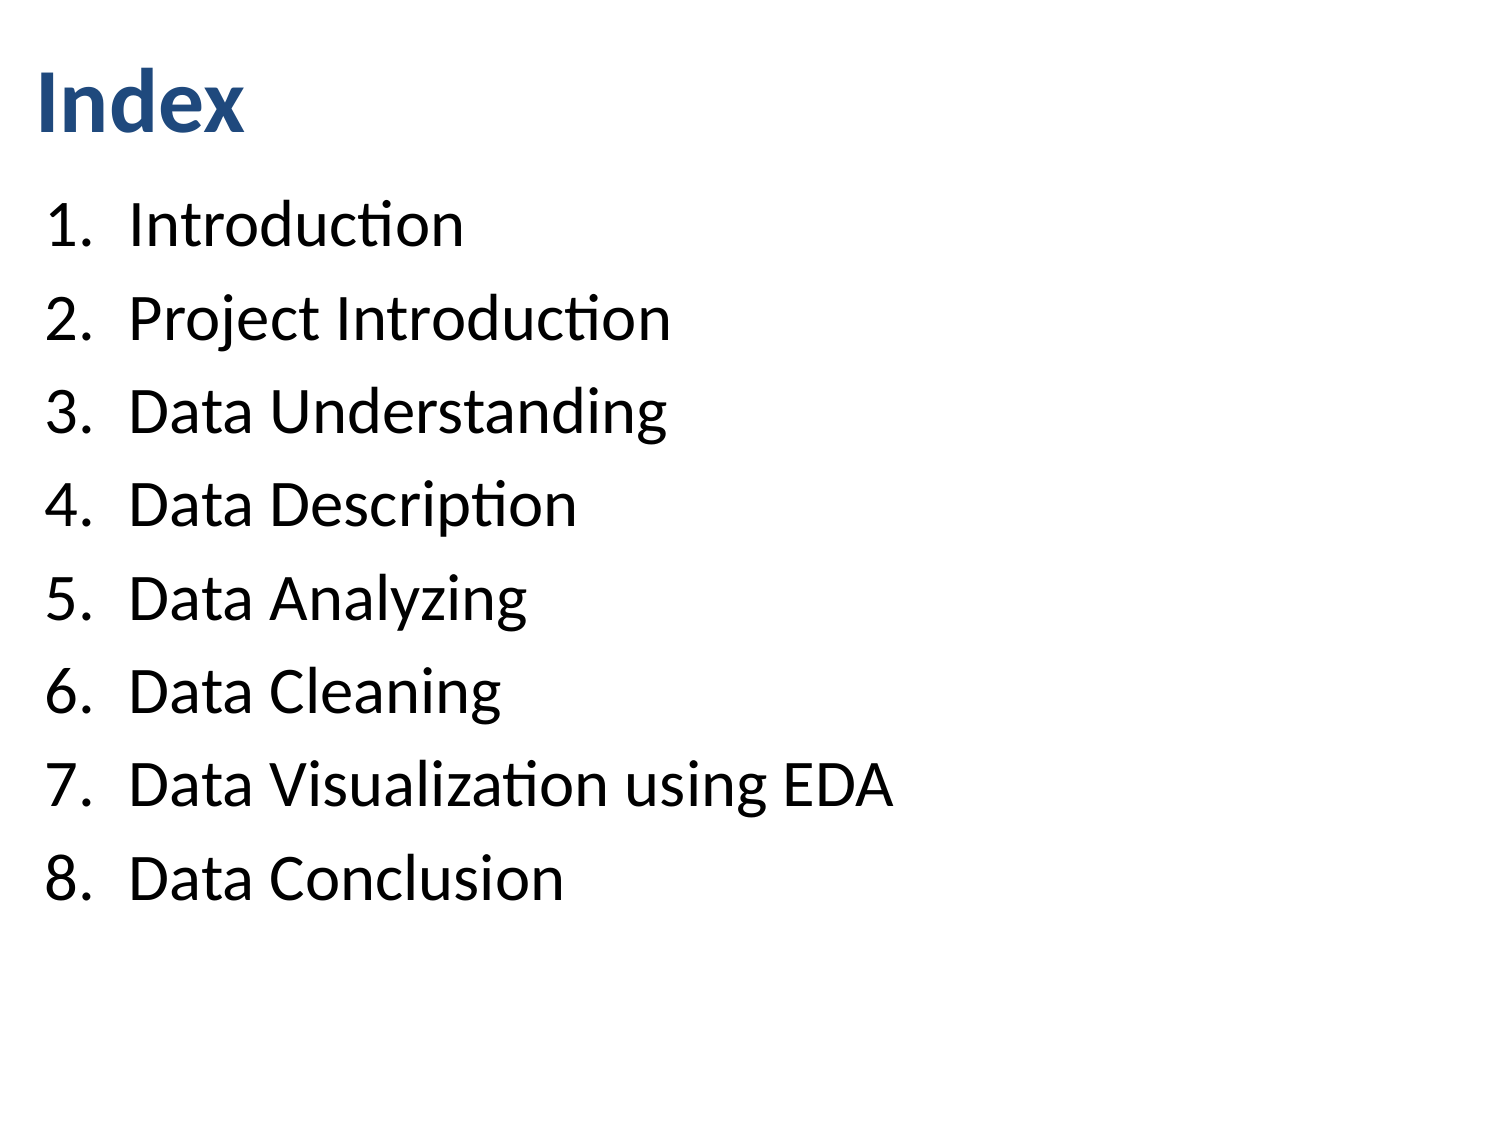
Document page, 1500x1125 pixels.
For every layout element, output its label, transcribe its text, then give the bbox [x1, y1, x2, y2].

title Index [0, 30, 361, 161]
subtitle Introduction Project Introduction Data Understanding Data Description Data Analyzing Data Cleaning Data Visualization using EDA Data Conclusion [29, 172, 1080, 1000]
